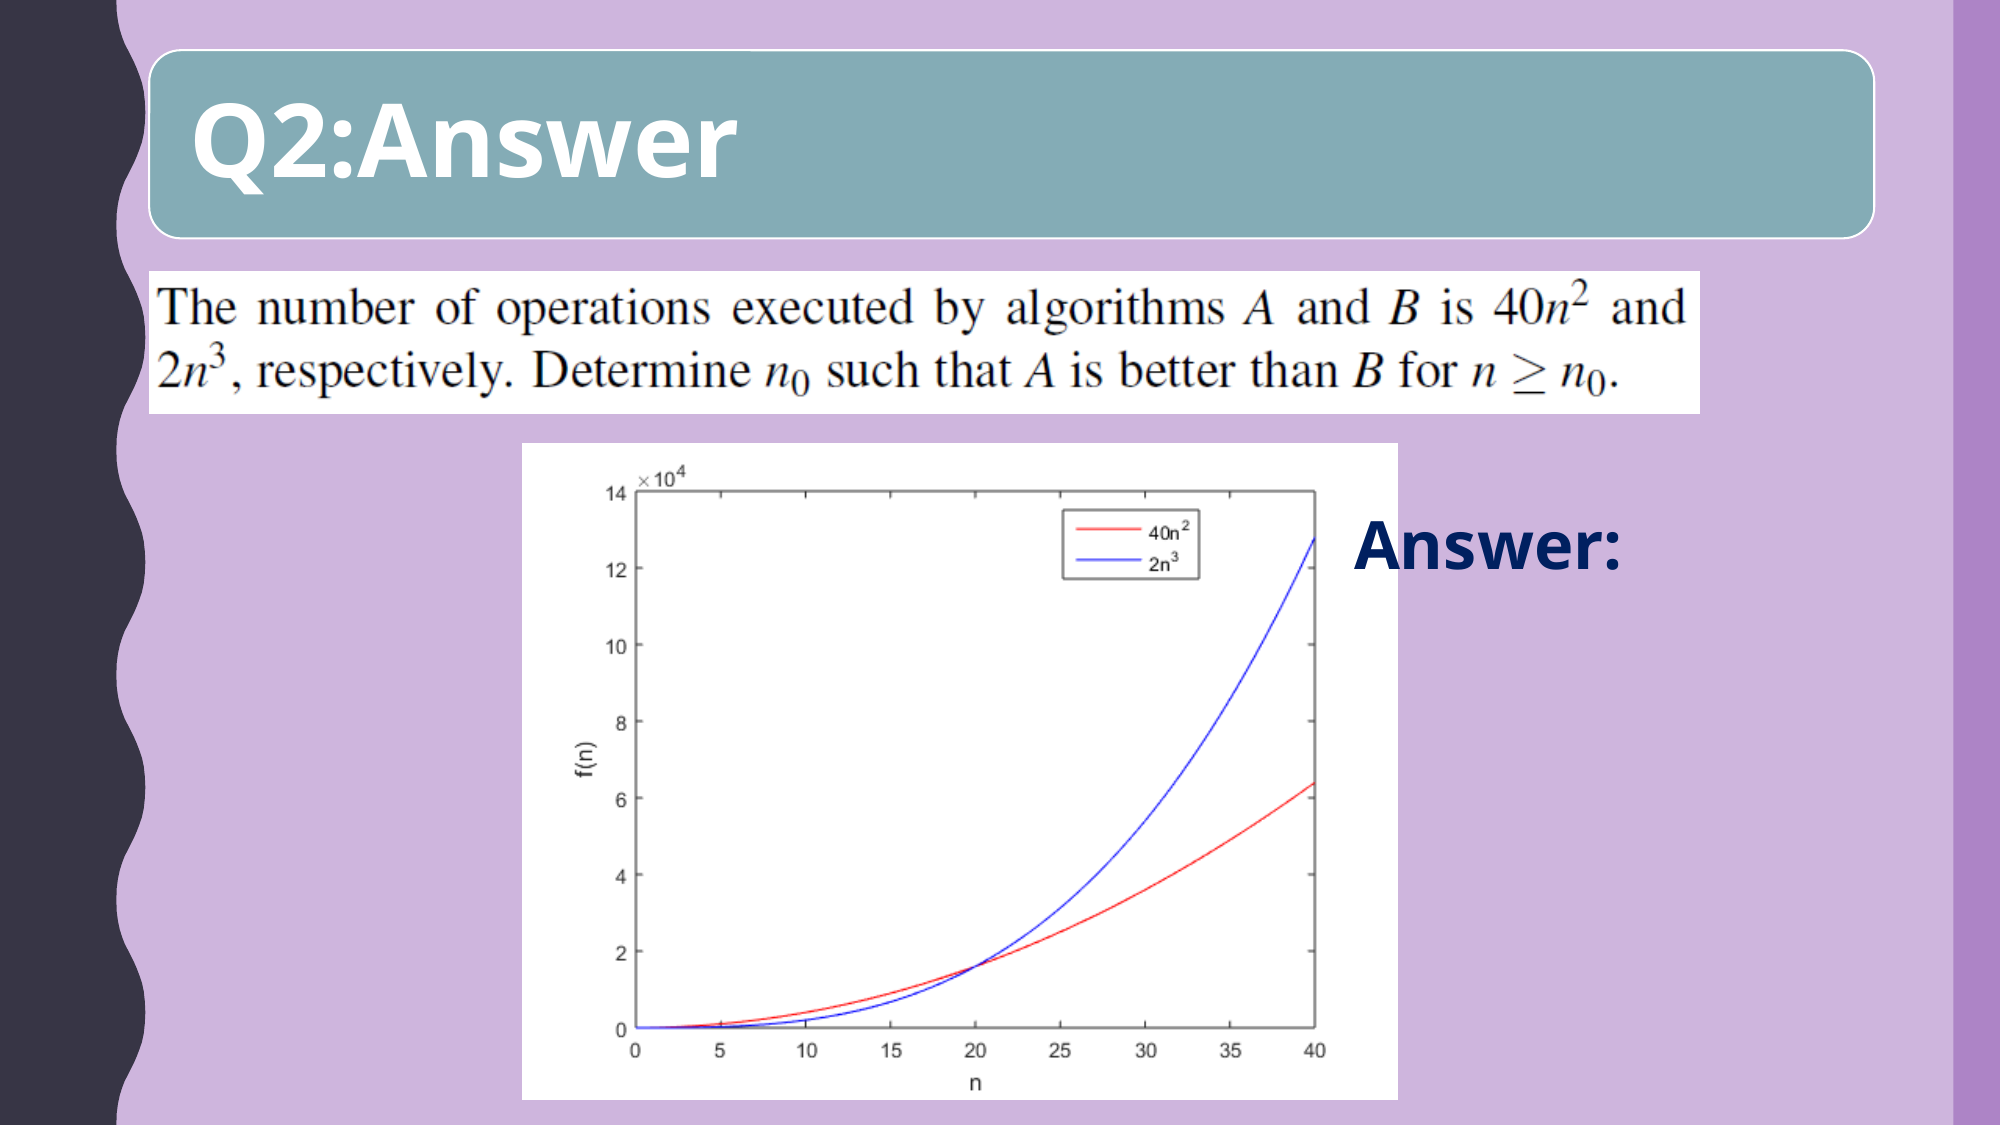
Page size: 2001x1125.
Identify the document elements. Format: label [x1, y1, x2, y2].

picture [522, 443, 1398, 1100]
picture [149, 271, 1700, 414]
text_box [149, 50, 1875, 239]
